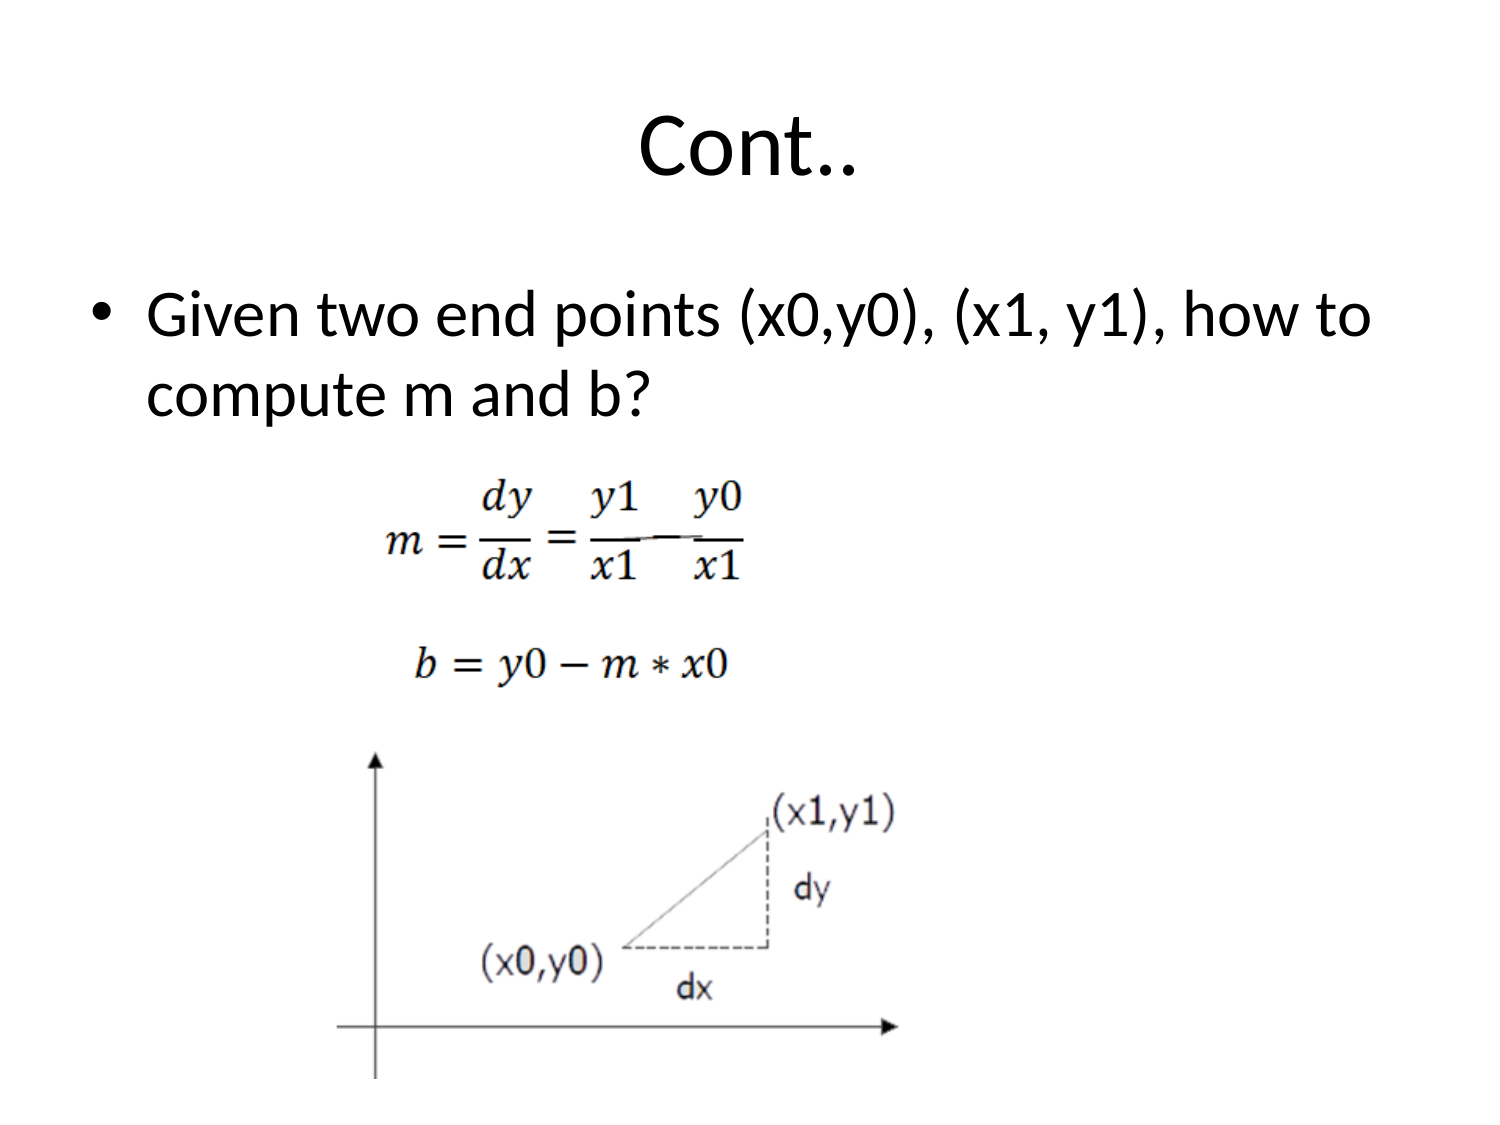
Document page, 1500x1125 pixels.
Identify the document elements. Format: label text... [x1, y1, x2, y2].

title Cont.. [75, 45, 1425, 233]
list Given two end points (x0,y0), (x1, y1), how to compute m and b? [75, 262, 1425, 1005]
picture [237, 462, 1005, 1079]
